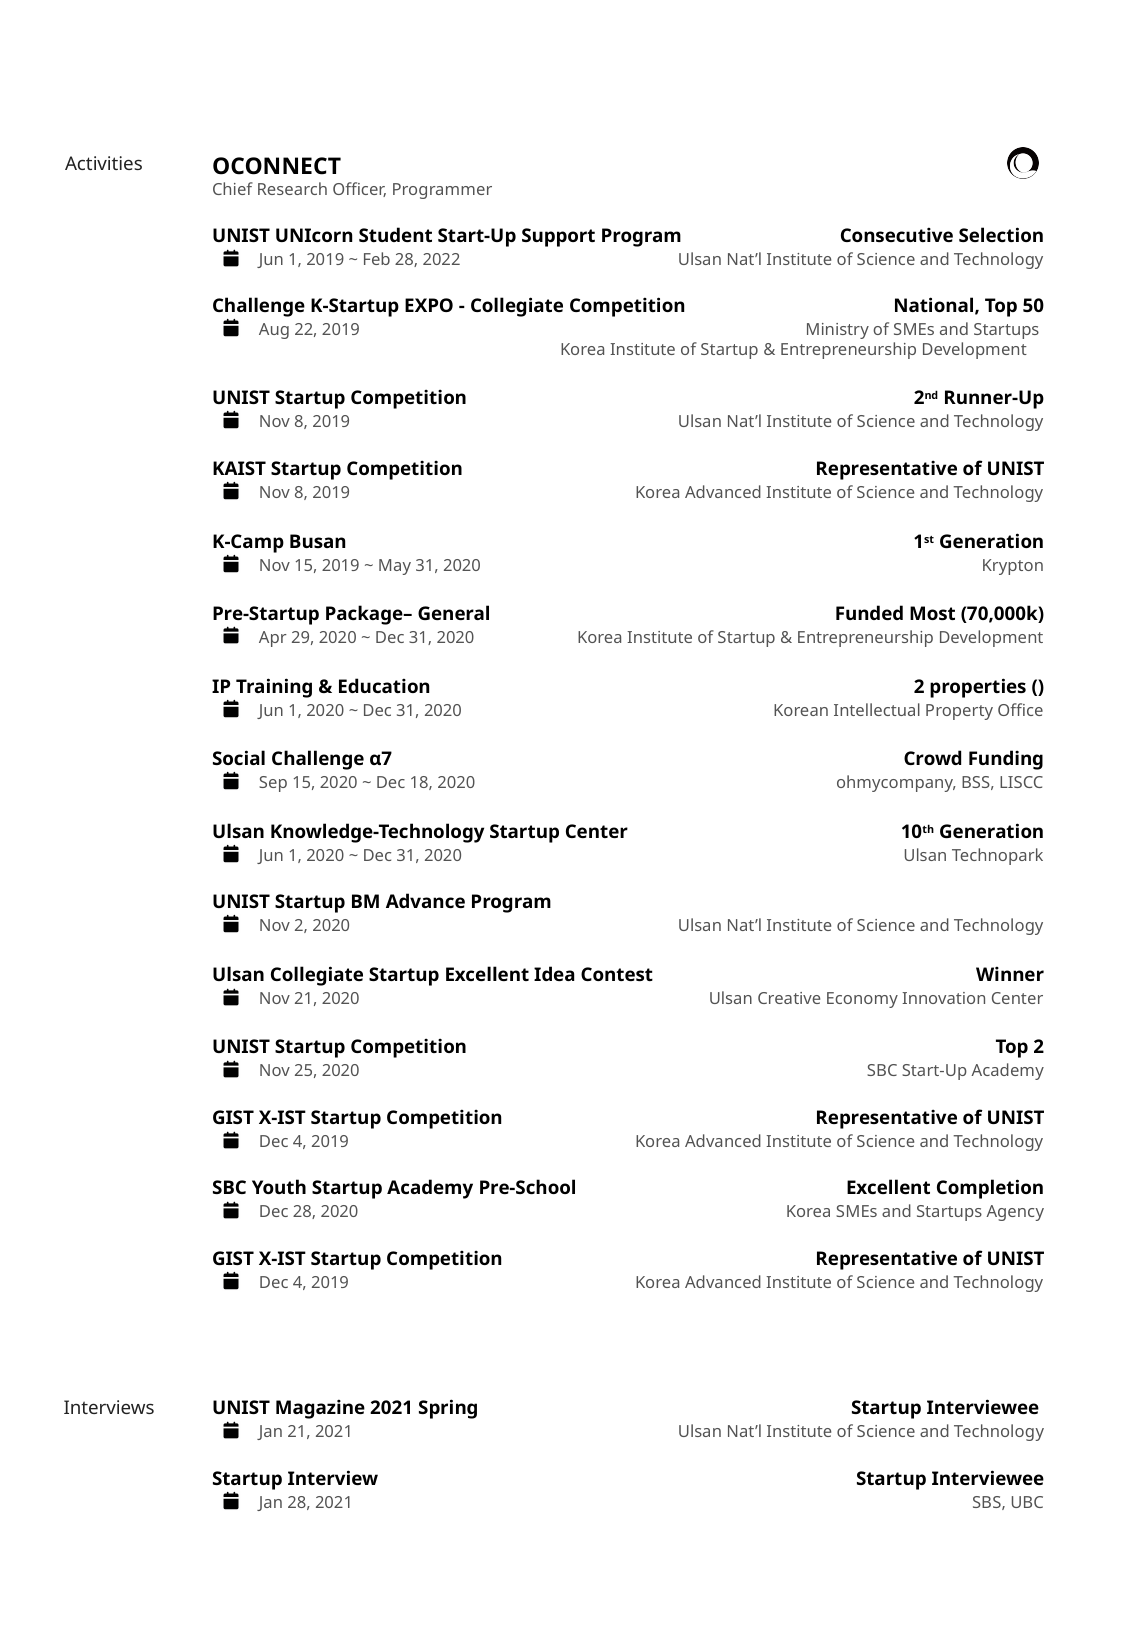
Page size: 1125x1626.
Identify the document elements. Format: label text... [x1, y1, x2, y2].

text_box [197, 378, 1059, 440]
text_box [197, 1239, 1059, 1300]
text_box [197, 739, 1059, 800]
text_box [197, 1459, 1059, 1520]
text_box Interviews [48, 1388, 170, 1426]
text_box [197, 522, 1059, 584]
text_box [197, 955, 1059, 1017]
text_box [197, 1388, 1059, 1450]
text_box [197, 667, 1059, 728]
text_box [197, 1098, 1059, 1160]
text_box Activities [50, 144, 158, 182]
text_box OCONNECT Chief Research Officer, Programmer [197, 144, 1059, 214]
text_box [197, 812, 1059, 874]
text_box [197, 286, 1059, 375]
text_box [197, 1168, 1059, 1230]
picture [1006, 147, 1039, 179]
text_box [197, 449, 1059, 510]
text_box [197, 882, 1059, 944]
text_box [197, 1027, 1059, 1089]
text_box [197, 216, 1059, 285]
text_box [197, 594, 1059, 655]
